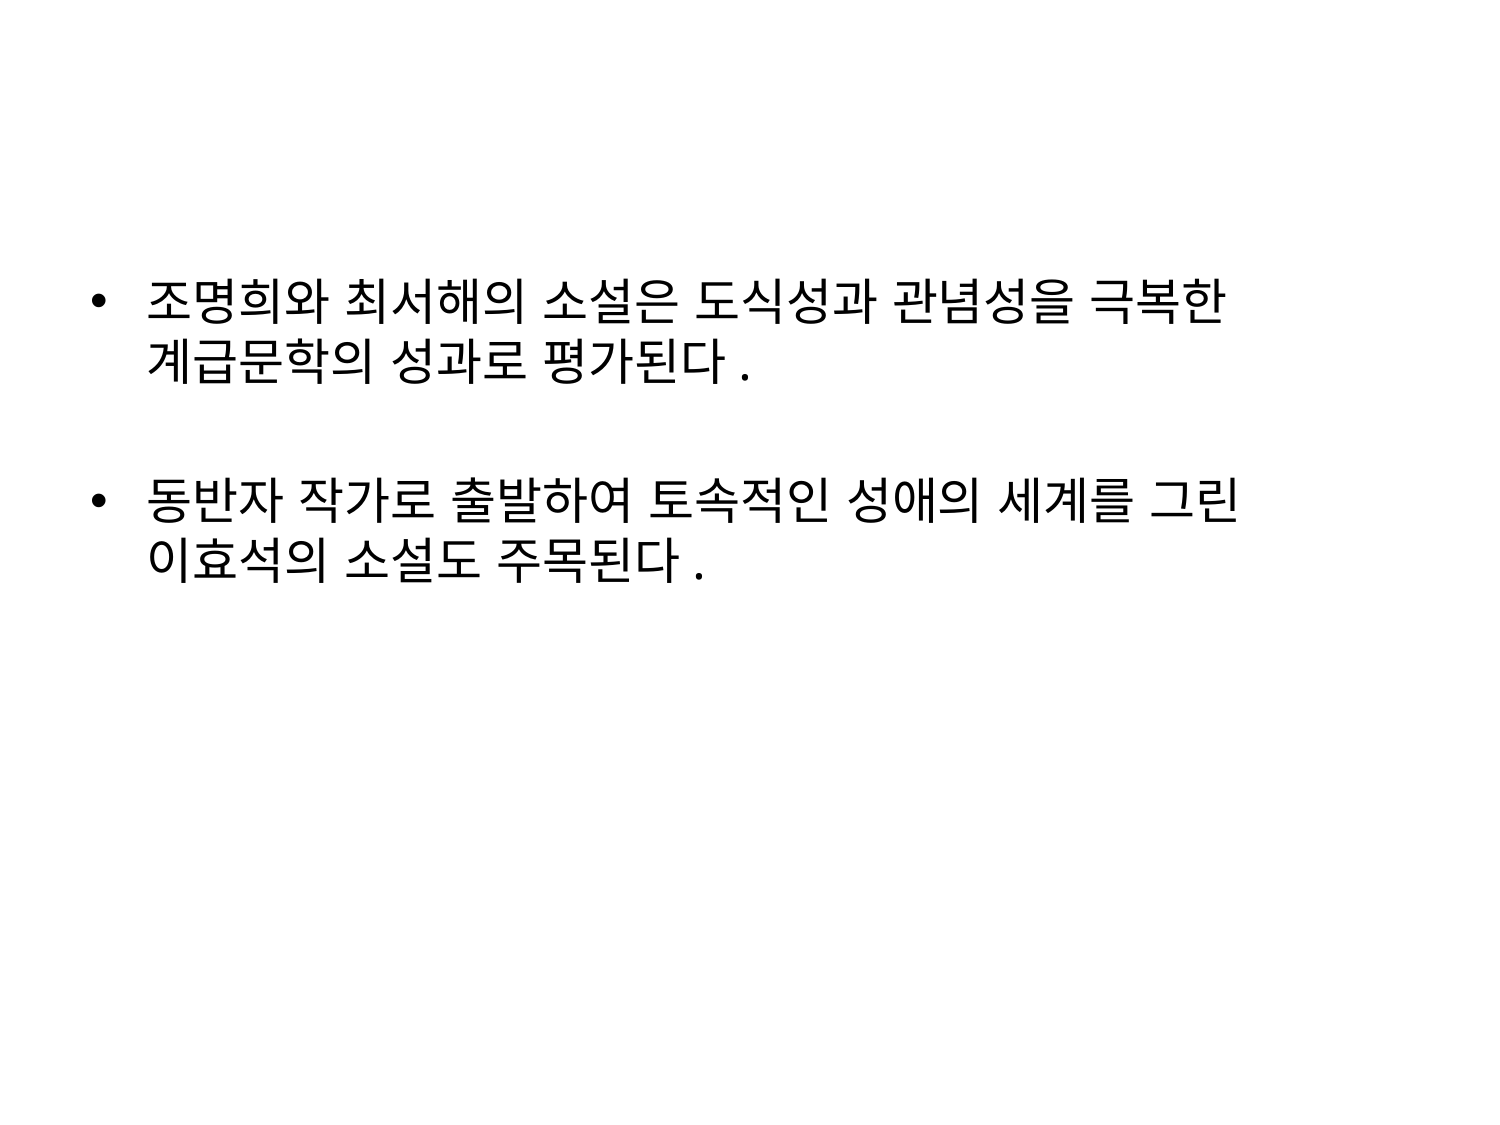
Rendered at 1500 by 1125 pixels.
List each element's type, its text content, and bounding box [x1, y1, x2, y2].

list 조명희와 최서해의 소설은 도식성과 관념성을 극복한 계급문학의 성과로 평가된다. 동반자 작가로 출발하여 토속적인 성애의 세계를 그린 이효석의 소설도 주목된다. [75, 262, 1425, 1005]
